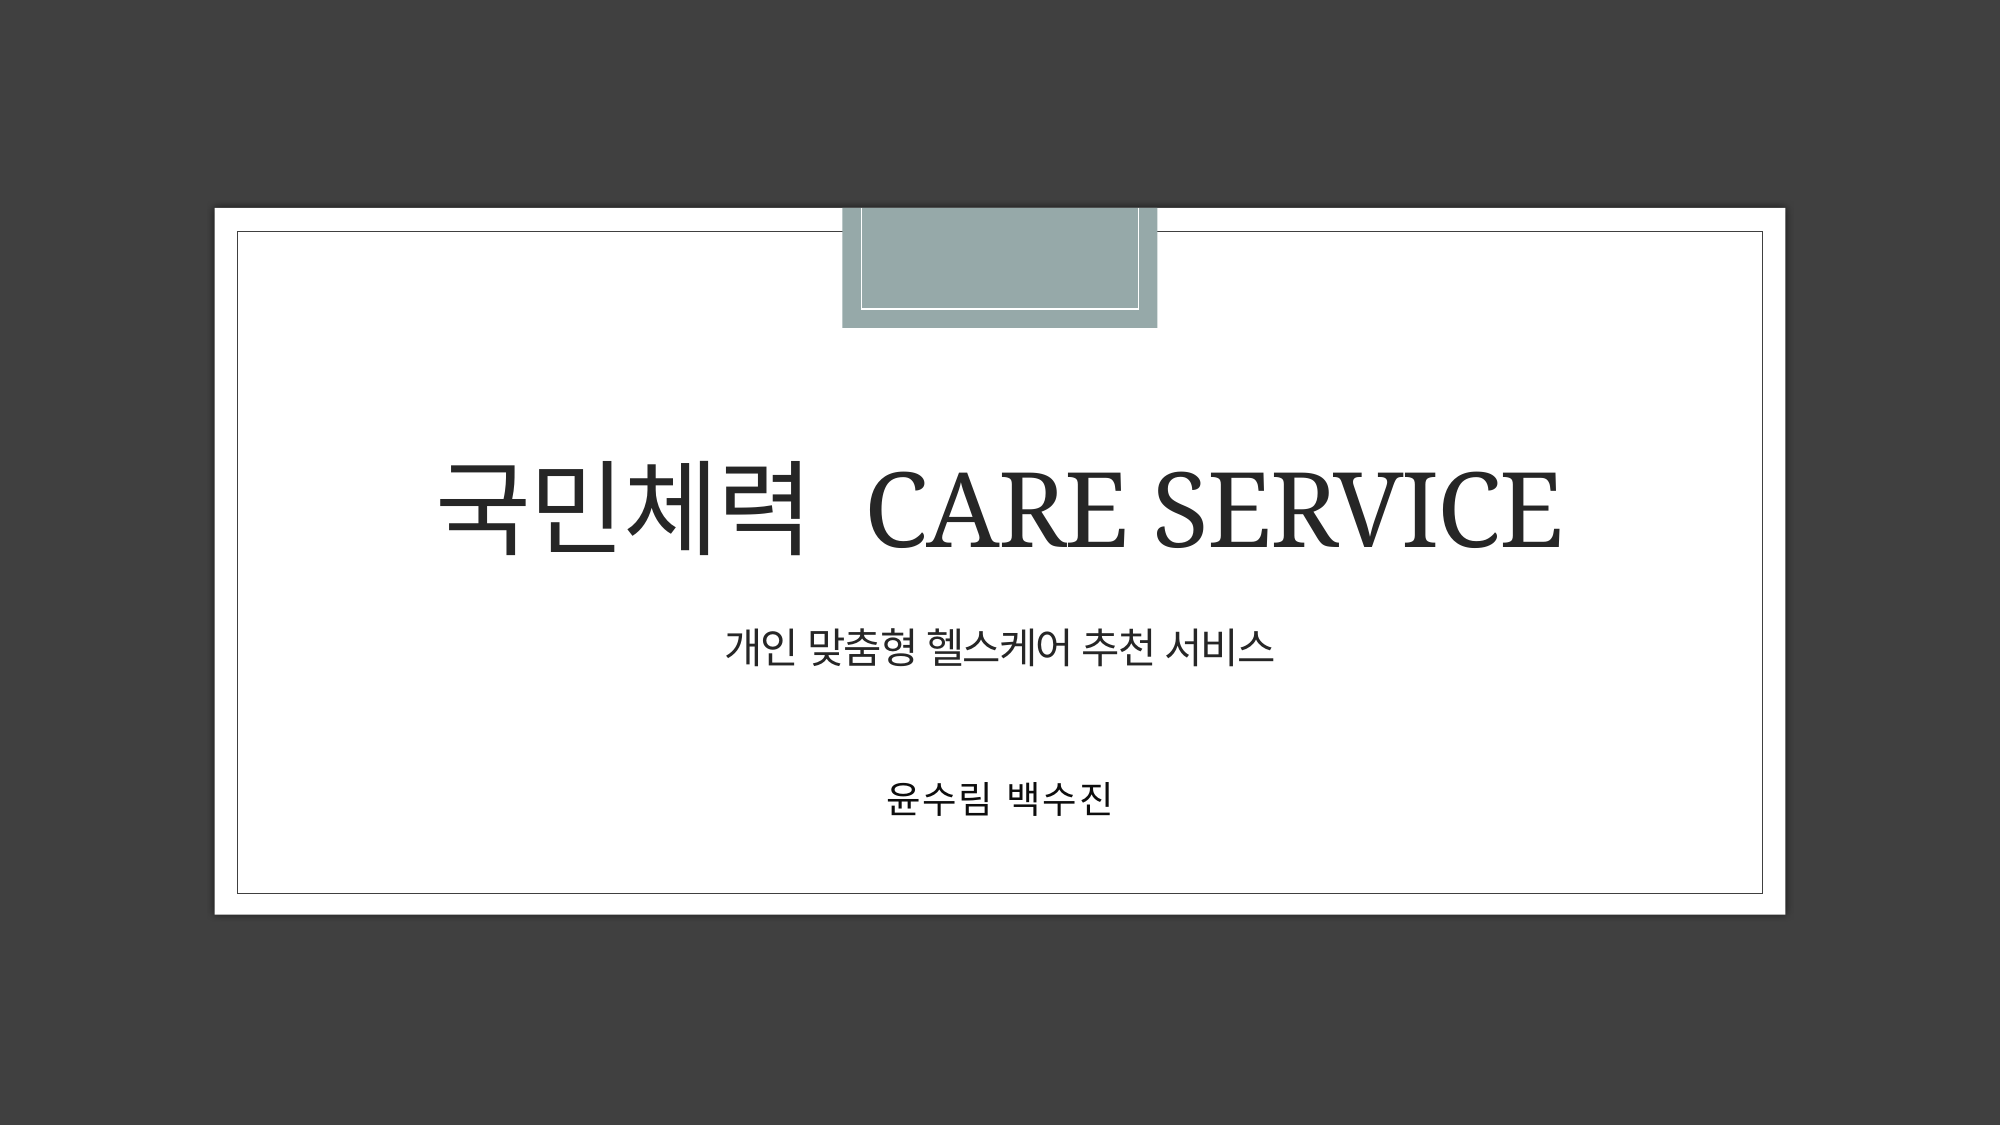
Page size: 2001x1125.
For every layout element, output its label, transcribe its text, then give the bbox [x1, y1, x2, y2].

title 국민체력 CARE SERVICE 개인 맞춤형 헬스케어 추천 서비스 [267, 368, 1733, 768]
subtitle 윤수림 백수진 [267, 768, 1734, 844]
